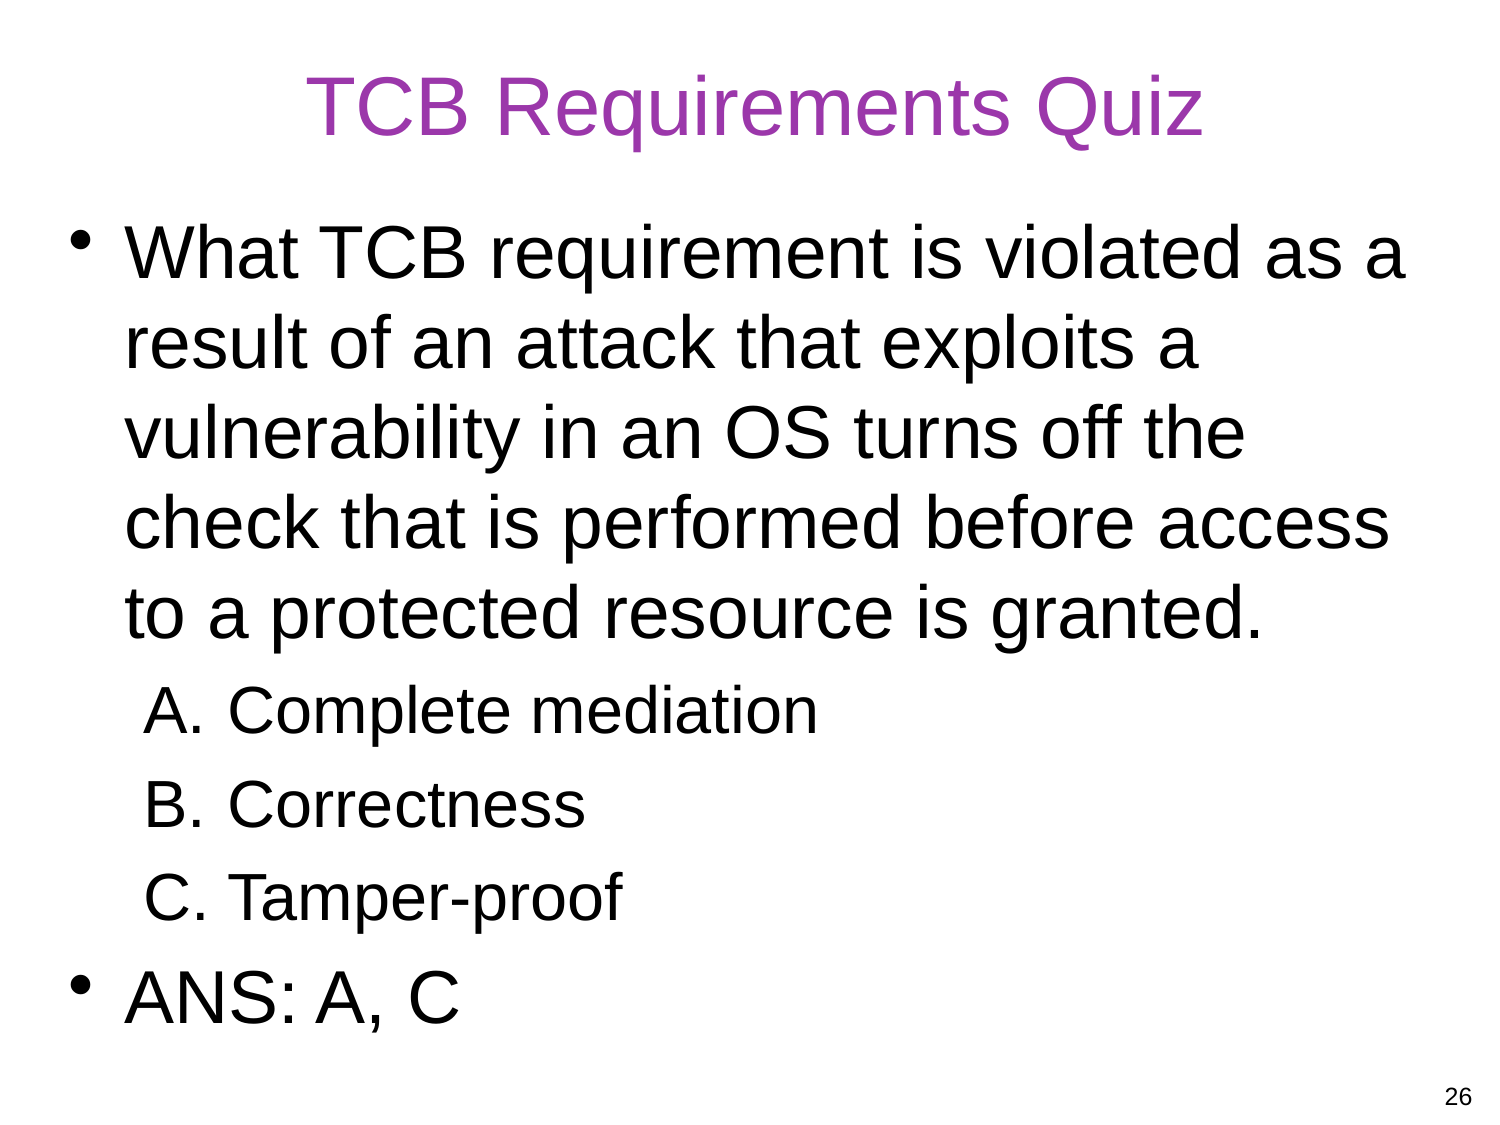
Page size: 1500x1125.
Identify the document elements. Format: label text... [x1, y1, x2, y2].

title TCB Requirements Quiz [52, 30, 1459, 174]
slide_number 26 [1137, 1073, 1488, 1114]
list What TCB requirement is violated as a result of an attack that exploits a vulnerability in an OS turns off the check that is performed before access to a protected resource is granted. Complete mediation Correctness Tamper-proof ANS: A, C [52, 196, 1459, 1059]
